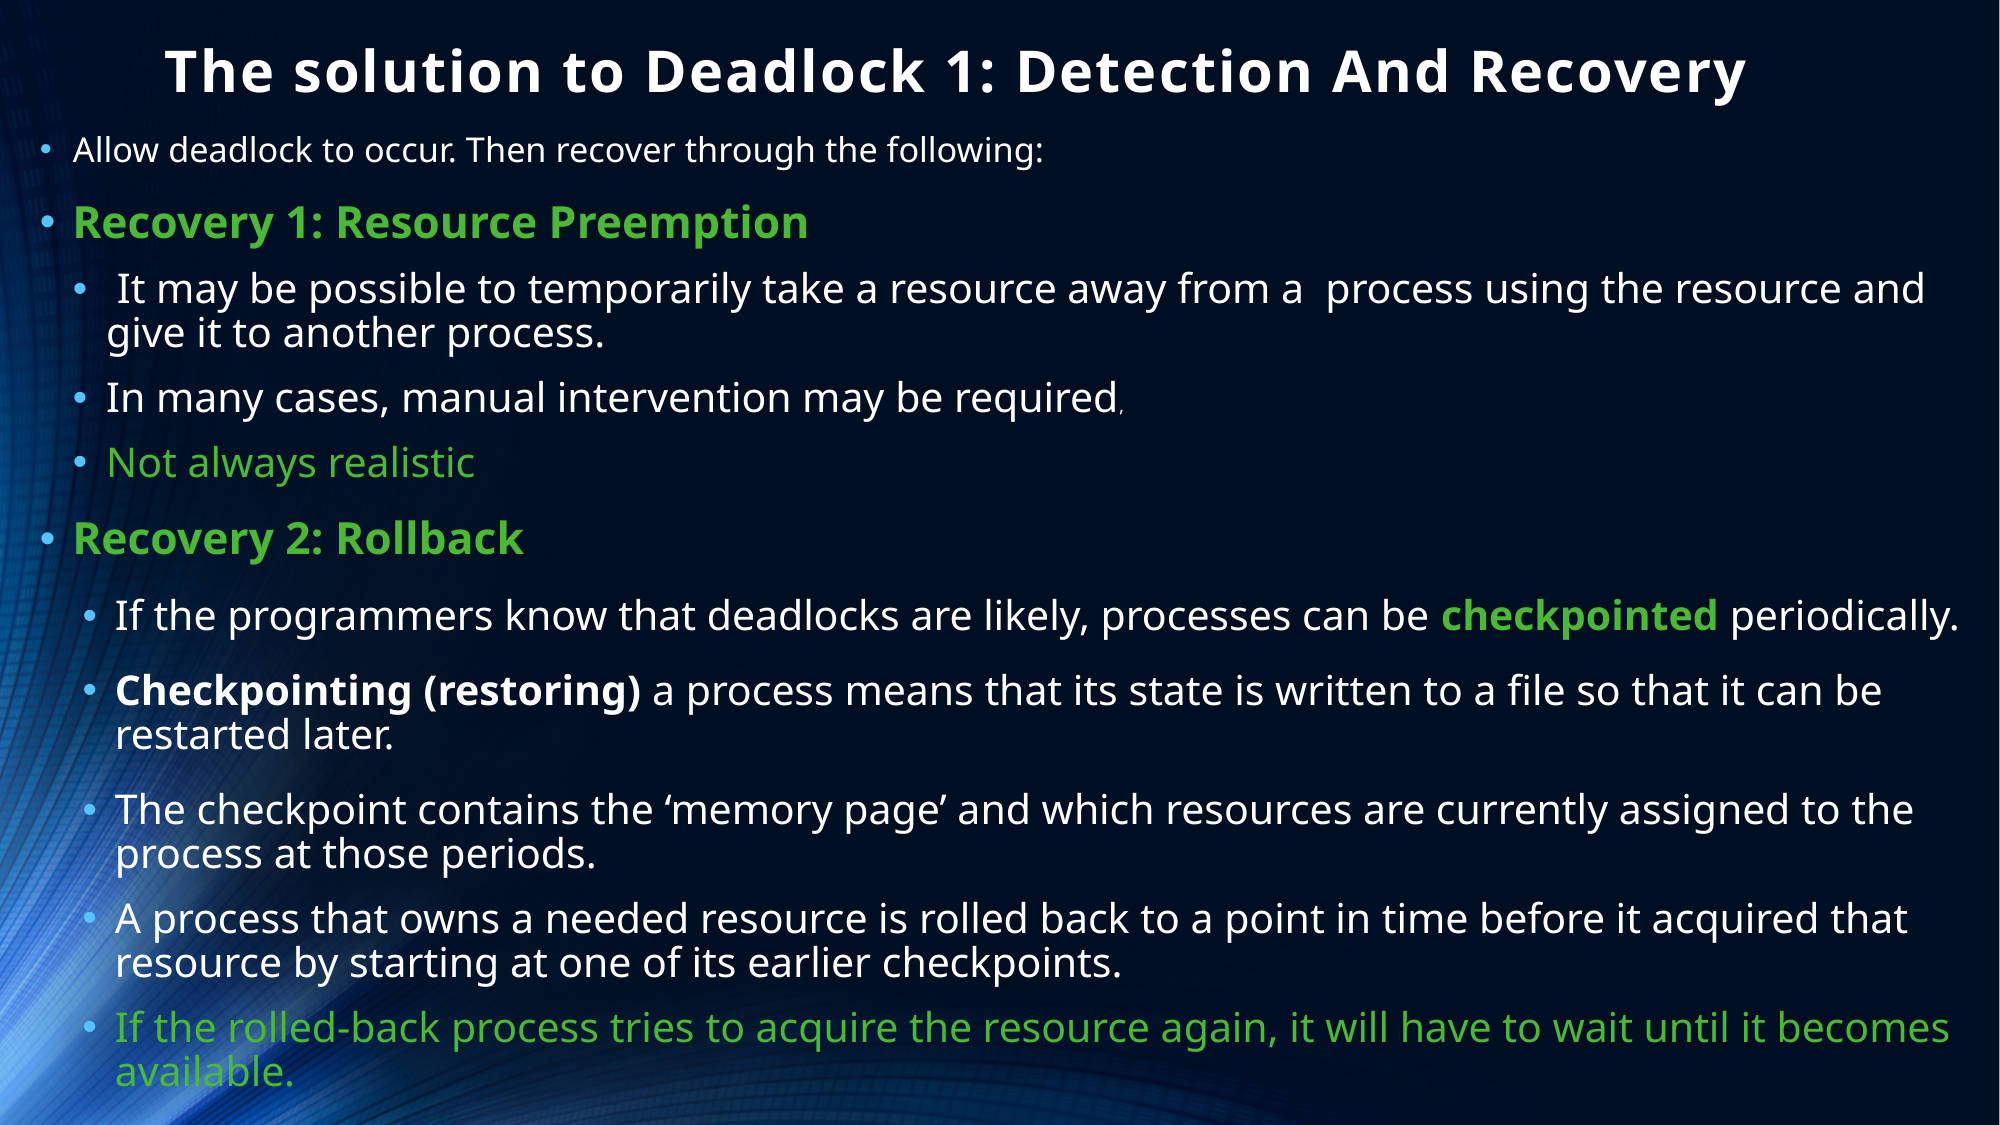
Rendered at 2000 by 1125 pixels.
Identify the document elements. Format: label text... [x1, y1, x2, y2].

picture [0, 0, 2000, 1125]
list Allow deadlock to occur. Then recover through the following: Recovery 1: Resource Preemption It may be possible to temporarily take a resource away from a process using the resource and give it to another process. In many cases, manual intervention may be required, Not always realistic Recovery 2: Rollback If the programmers know that deadlocks are likely, processes can be checkpointed periodically. Checkpointing (restoring) a process means that its state is written to a file so that it can be restarted later. The checkpoint contains the ‘memory page’ and which resources are currently assigned to the process at those periods. A process that owns a needed resource is rolled back to a point in time before it acquired that resource by starting at one of its earlier checkpoints. If the rolled-back process tries to acquire the resource again, it will have to wait until it becomes available. [24, 125, 1988, 1125]
title The solution to Deadlock 1: Detection And Recovery [149, 0, 1825, 113]
